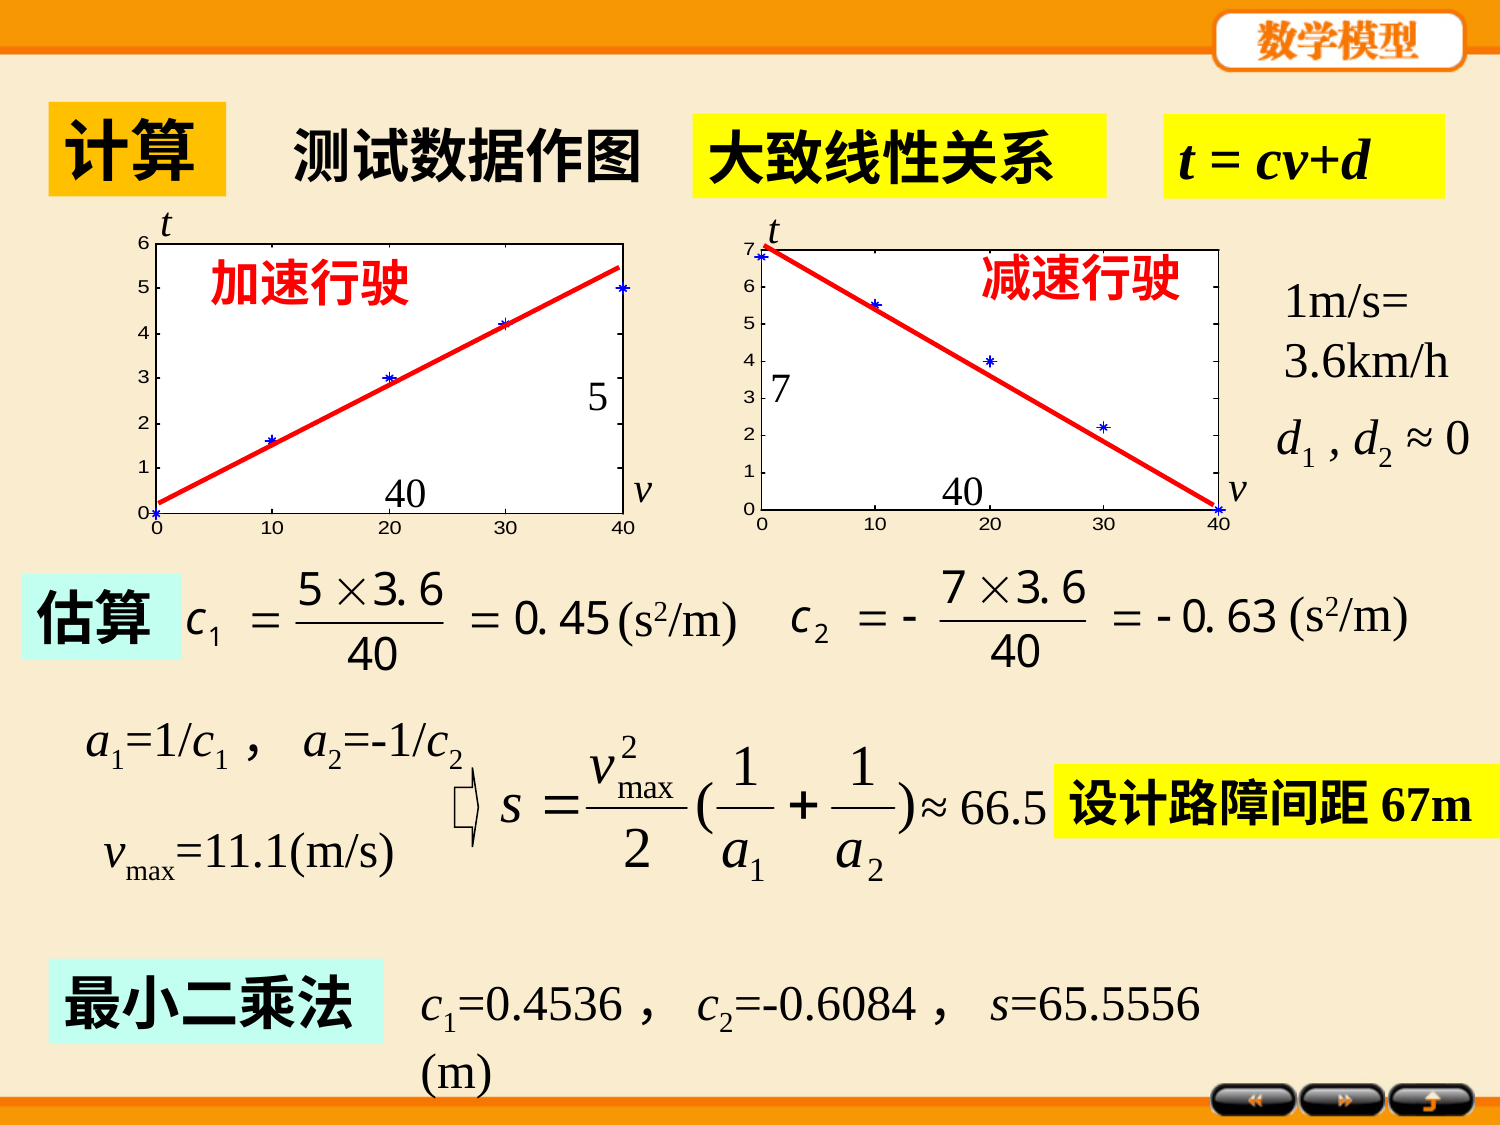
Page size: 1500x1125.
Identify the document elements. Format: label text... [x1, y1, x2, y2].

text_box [490, 720, 928, 895]
text_box c1=0.4536，c2=-0.6084，s=65.5556 (m) [405, 962, 1262, 1106]
text_box 最小二乘法 [48, 958, 384, 1044]
picture [0, 1, 1500, 1125]
text_box 估算 [21, 574, 177, 659]
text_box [182, 557, 755, 681]
text_box 测试数据作图 [278, 111, 658, 185]
text_box vmax=11.1(m/s) [88, 810, 411, 894]
text_box ≈ 66.5 [932, 767, 1063, 843]
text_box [77, 186, 692, 551]
text_box 1m/s= 3.6km/h [1291, 259, 1470, 395]
text_box d1 , d2 ≈ 0 [1291, 397, 1494, 481]
text_box [454, 783, 479, 848]
text_box 大致线性关系 [692, 113, 1107, 192]
text_box t = cv+d [1163, 114, 1446, 199]
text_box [369, 361, 644, 525]
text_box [754, 353, 1022, 523]
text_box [698, 194, 1287, 546]
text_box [787, 556, 1426, 679]
text_box 设计路障间距67m [1054, 763, 1500, 839]
text_box 计算 [48, 101, 227, 197]
text_box a1=1/c1，a2=-1/c2 [70, 699, 478, 783]
